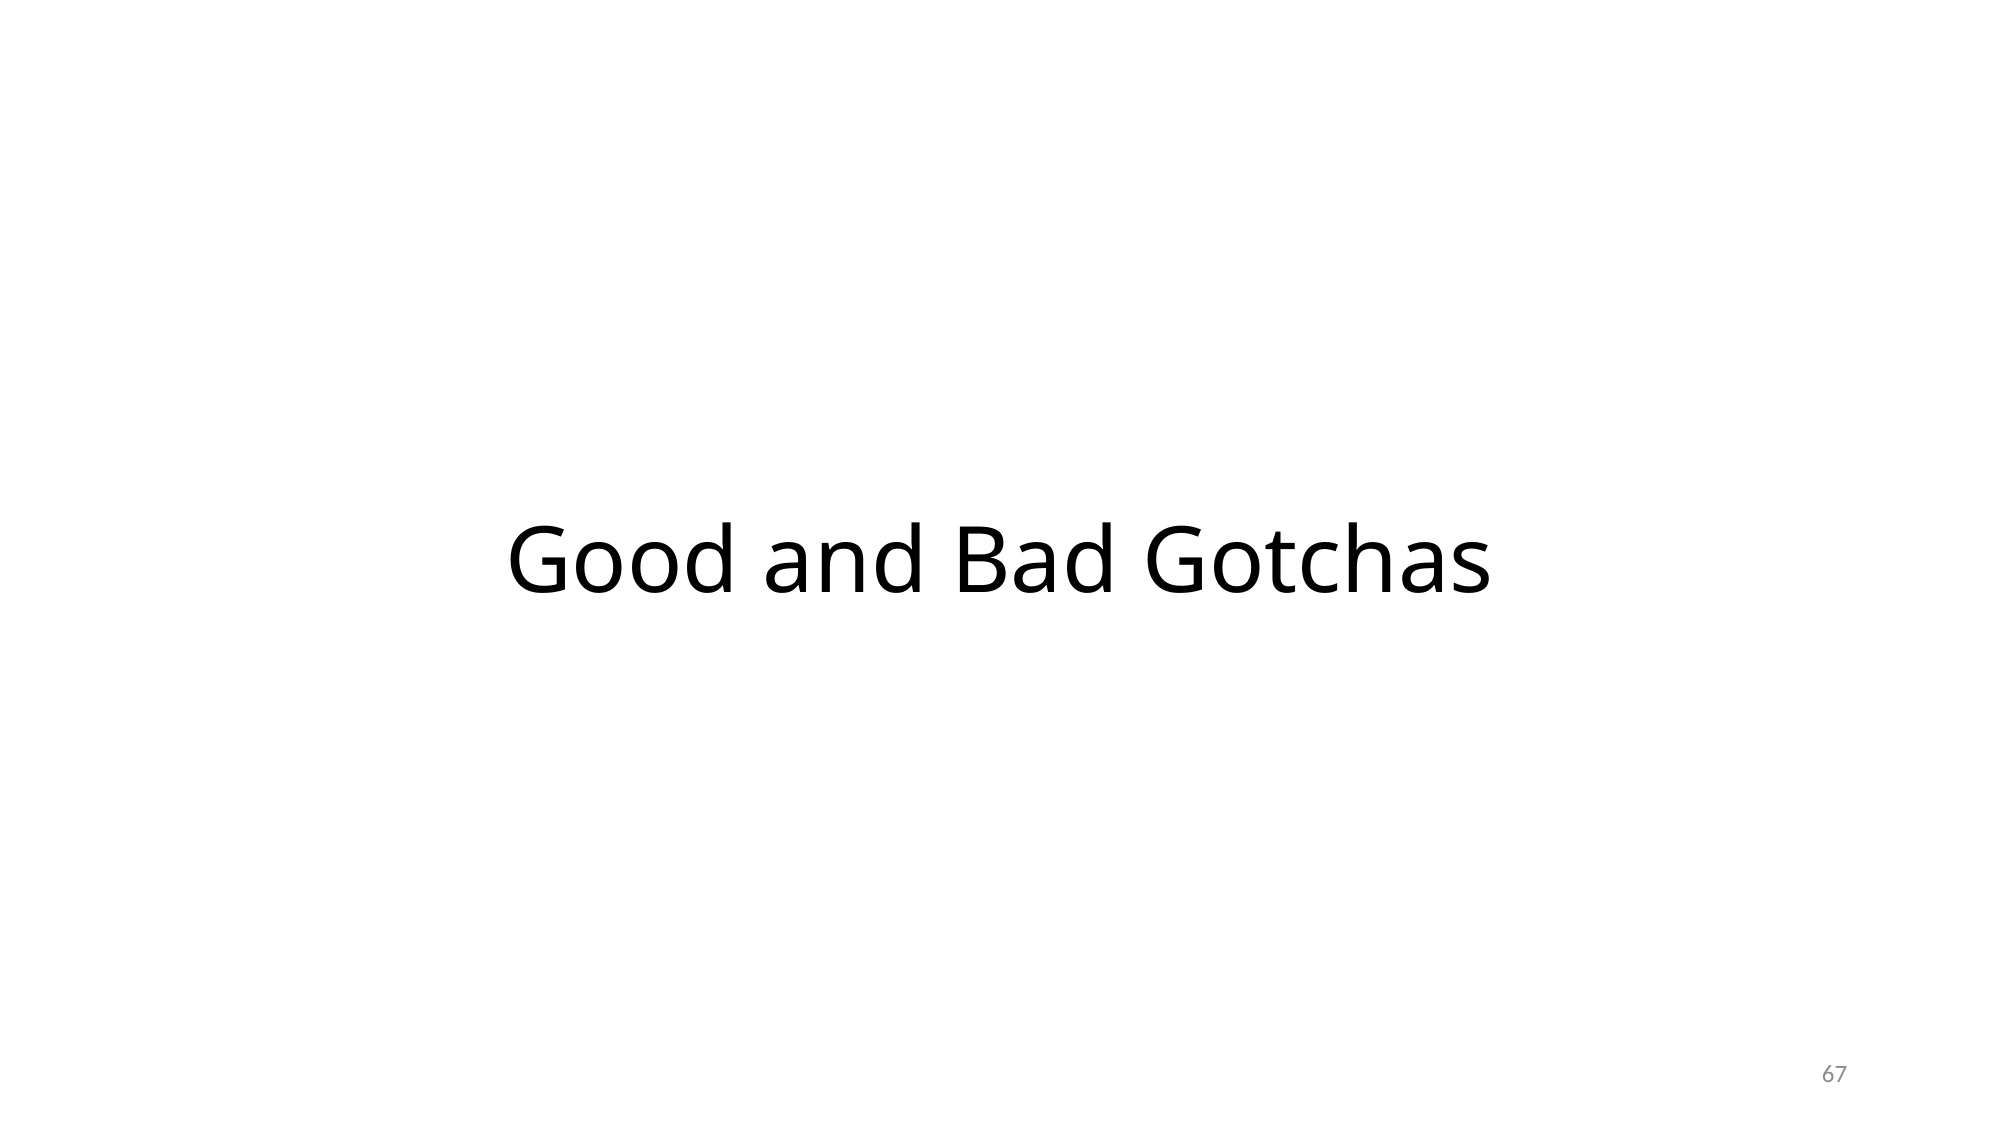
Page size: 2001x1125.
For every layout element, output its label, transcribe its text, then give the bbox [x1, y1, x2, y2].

title Good and Bad Gotchas [101, 453, 1899, 672]
slide_number 67 [1412, 1042, 1863, 1103]
